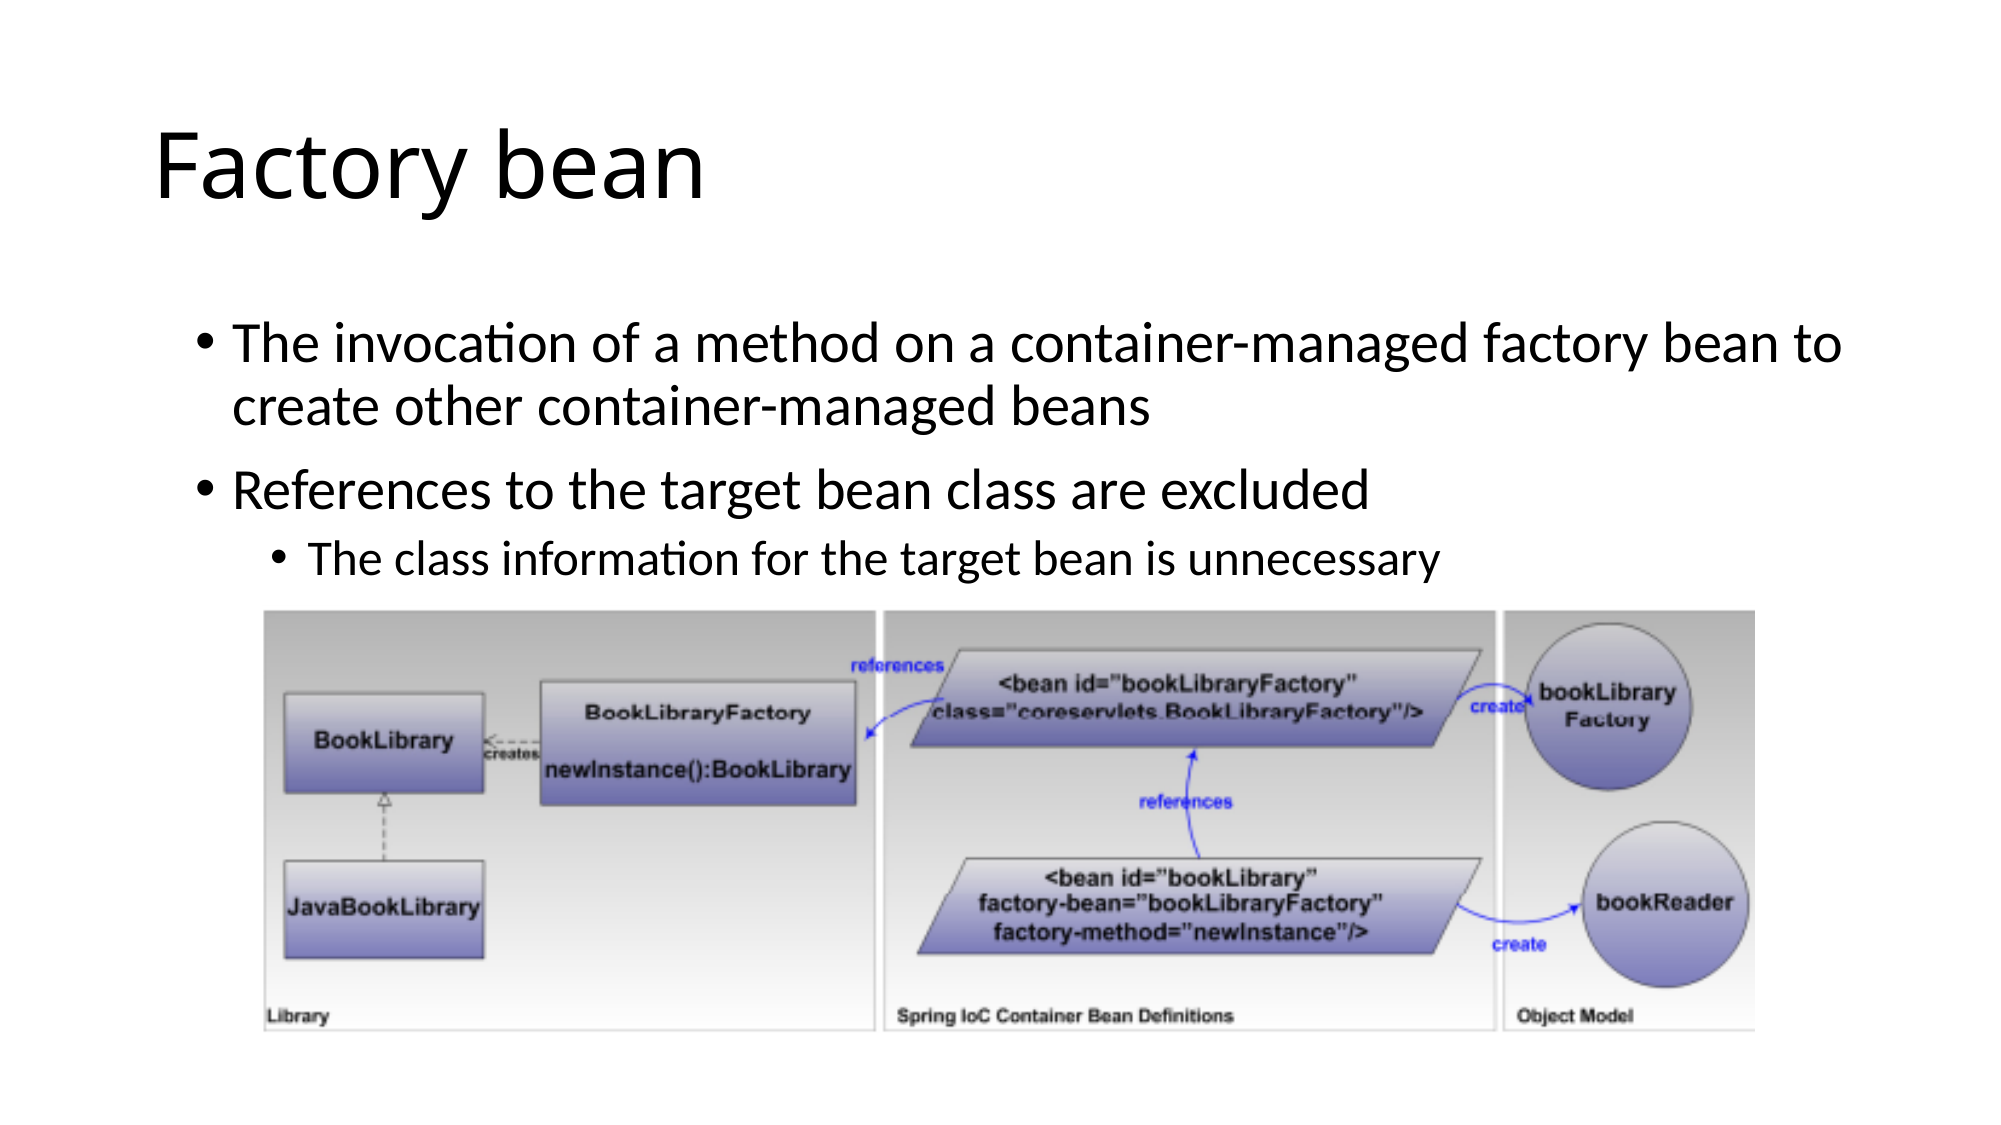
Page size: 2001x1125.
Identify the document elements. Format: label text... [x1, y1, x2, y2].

list The invocation of a method on a container-managed factory bean to create other container-managed beans References to the target bean class are excluded The class information for the target bean is unnecessary [180, 305, 1905, 641]
title Factory bean [137, 59, 1863, 278]
picture [262, 604, 1755, 1037]
